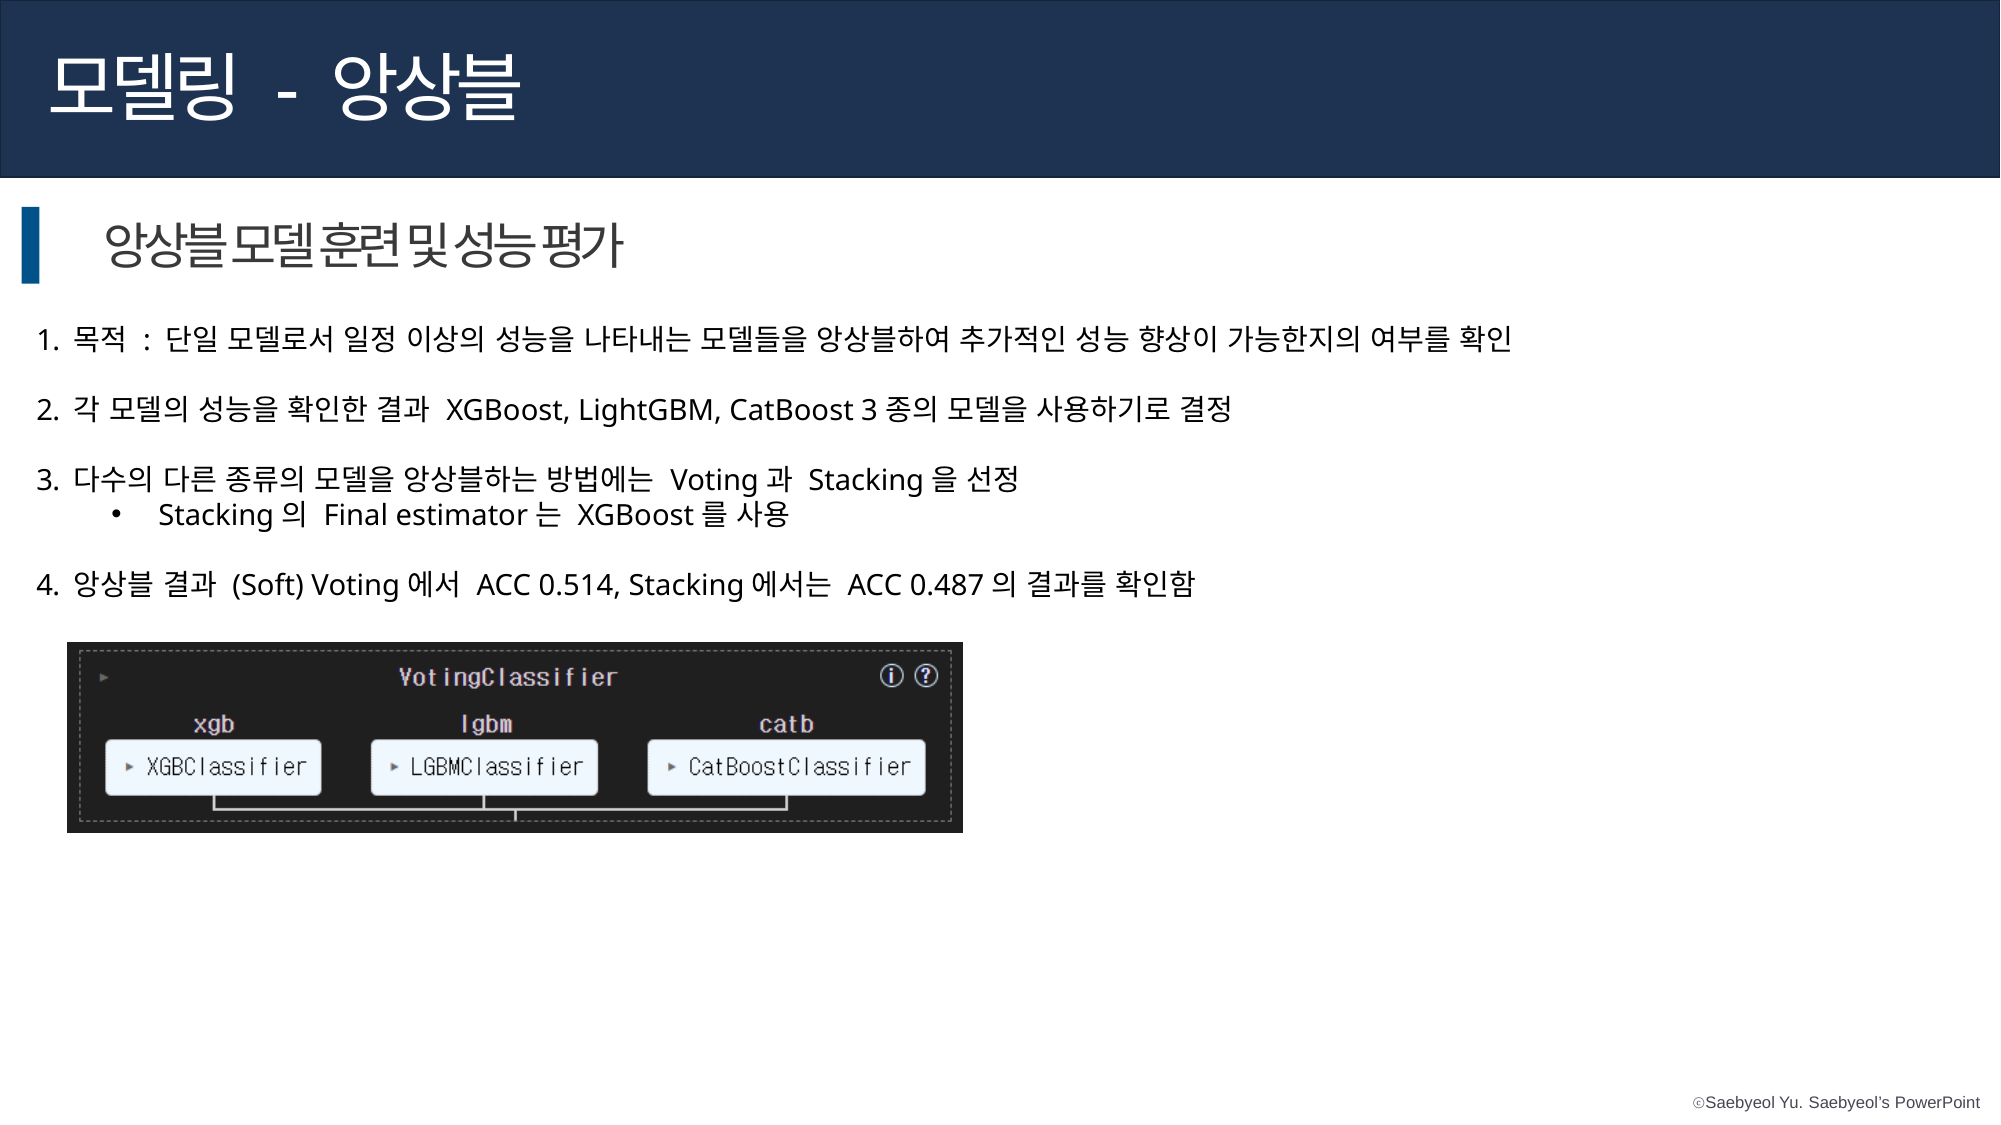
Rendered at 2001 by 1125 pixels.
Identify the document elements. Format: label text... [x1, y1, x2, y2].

text_box 목적 : 단일 모델로서 일정 이상의 성능을 나타내는 모델들을 앙상블하여 추가적인 성능 향상이 가능한지의 여부를 확인 각 모델의 성능을 확인한 결과 XGBoost, LightGBM, CatBoost 3종의 모델을 사용하기로 결정 다수의 다른 종류의 모델을 앙상블하는 방법에는 Voting과 Stacking을 선정 Stacking의 Final estimator는 XGBoost를 사용 앙상블 결과 (Soft) Voting에서 ACC 0.514, Stacking에서는 ACC 0.487의 결과를 확인함 [21, 313, 1728, 609]
text_box 앙상블 모델 훈련 및 성능 평가 [88, 207, 641, 283]
picture [67, 642, 963, 834]
text_box [21, 206, 40, 285]
text_box 모델링 - 앙상블 [33, 33, 540, 138]
text_box [0, 0, 2000, 178]
